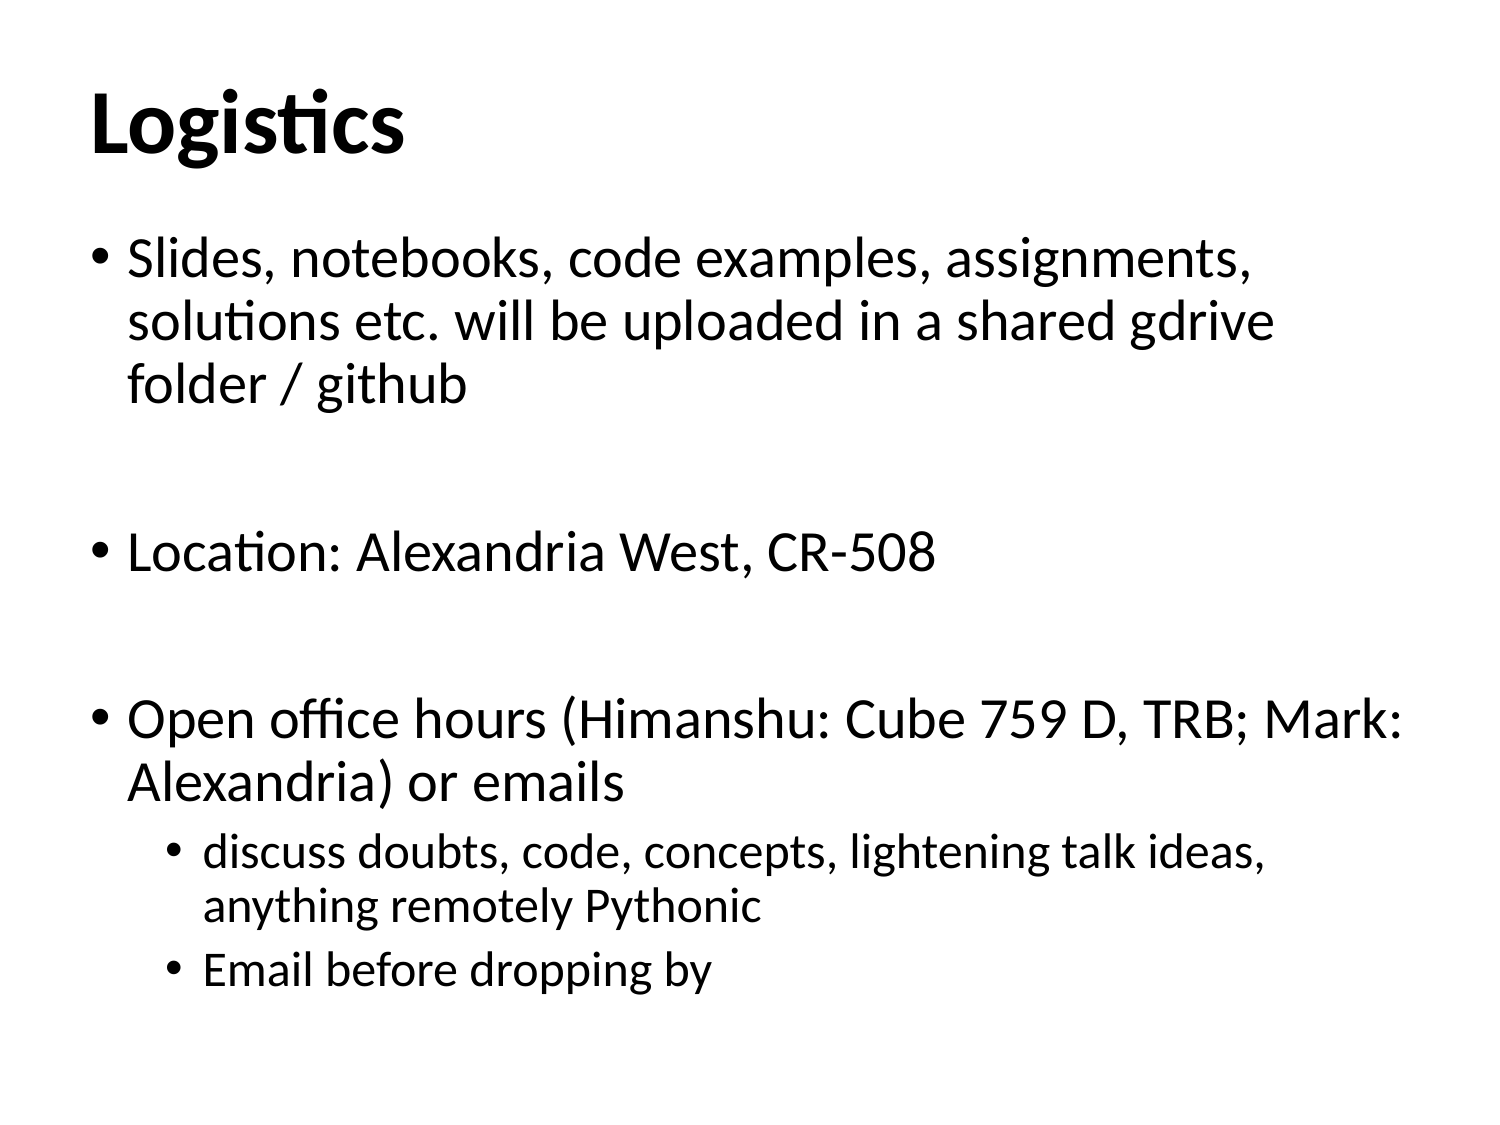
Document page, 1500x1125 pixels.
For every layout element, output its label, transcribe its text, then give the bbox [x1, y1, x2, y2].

list Slides, notebooks, code examples, assignments, solutions etc. will be uploaded in a shared gdrive folder / github Location: Alexandria West, CR-508 Open office hours (Himanshu: Cube 759 D, TRB; Mark: Alexandria) or emails discuss doubts, code, concepts, lightening talk ideas, anything remotely Pythonic Email before dropping by [75, 220, 1425, 1010]
title Logistics [75, 55, 1369, 193]
